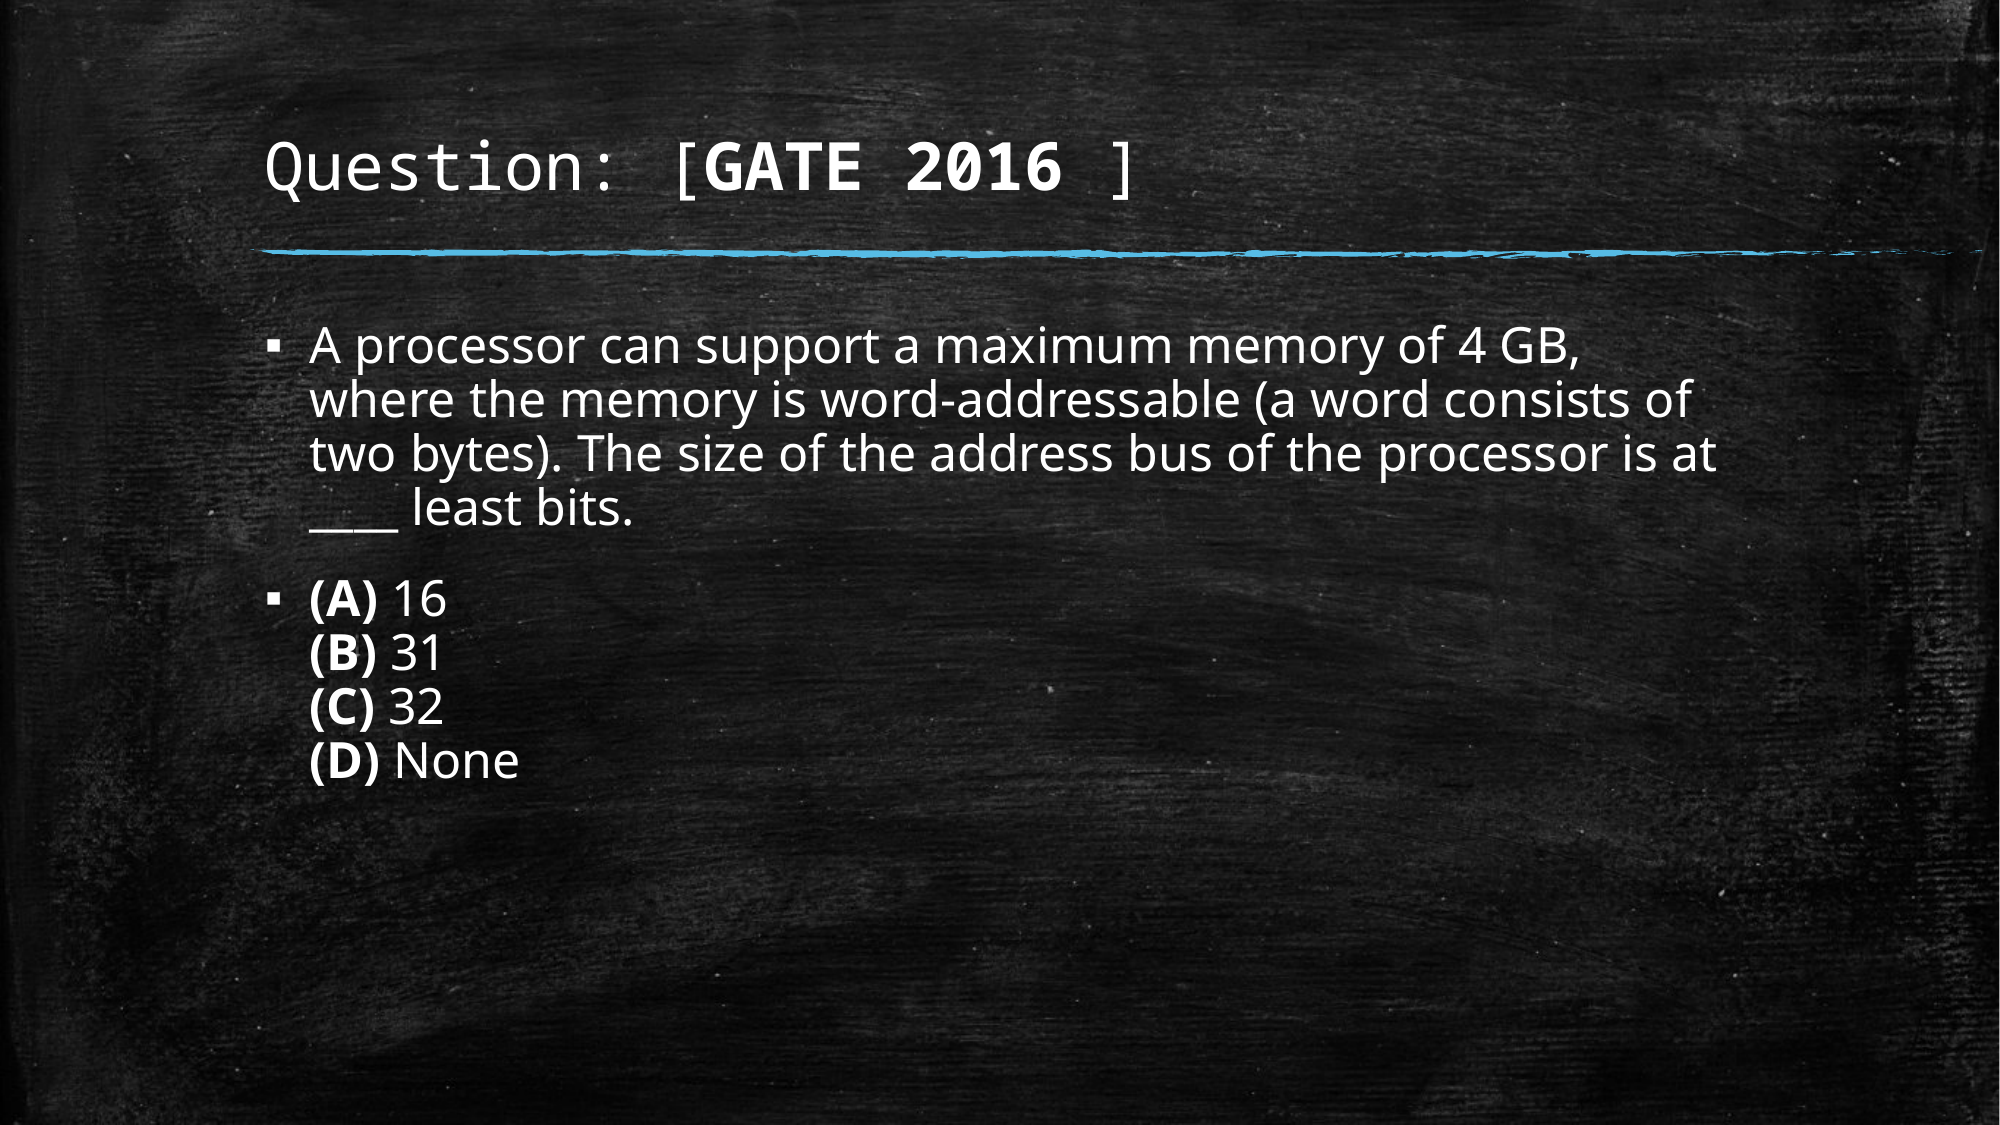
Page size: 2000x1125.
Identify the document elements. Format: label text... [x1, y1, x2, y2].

title Question: [GATE 2016 ] [249, 45, 1750, 213]
list A processor can support a maximum memory of 4 GB, where the memory is word-addressable (a word consists of two bytes). The size of the address bus of the processor is at ____ least bits. (A) 16 (B) 31 (C) 32 (D) None [249, 312, 1750, 1013]
